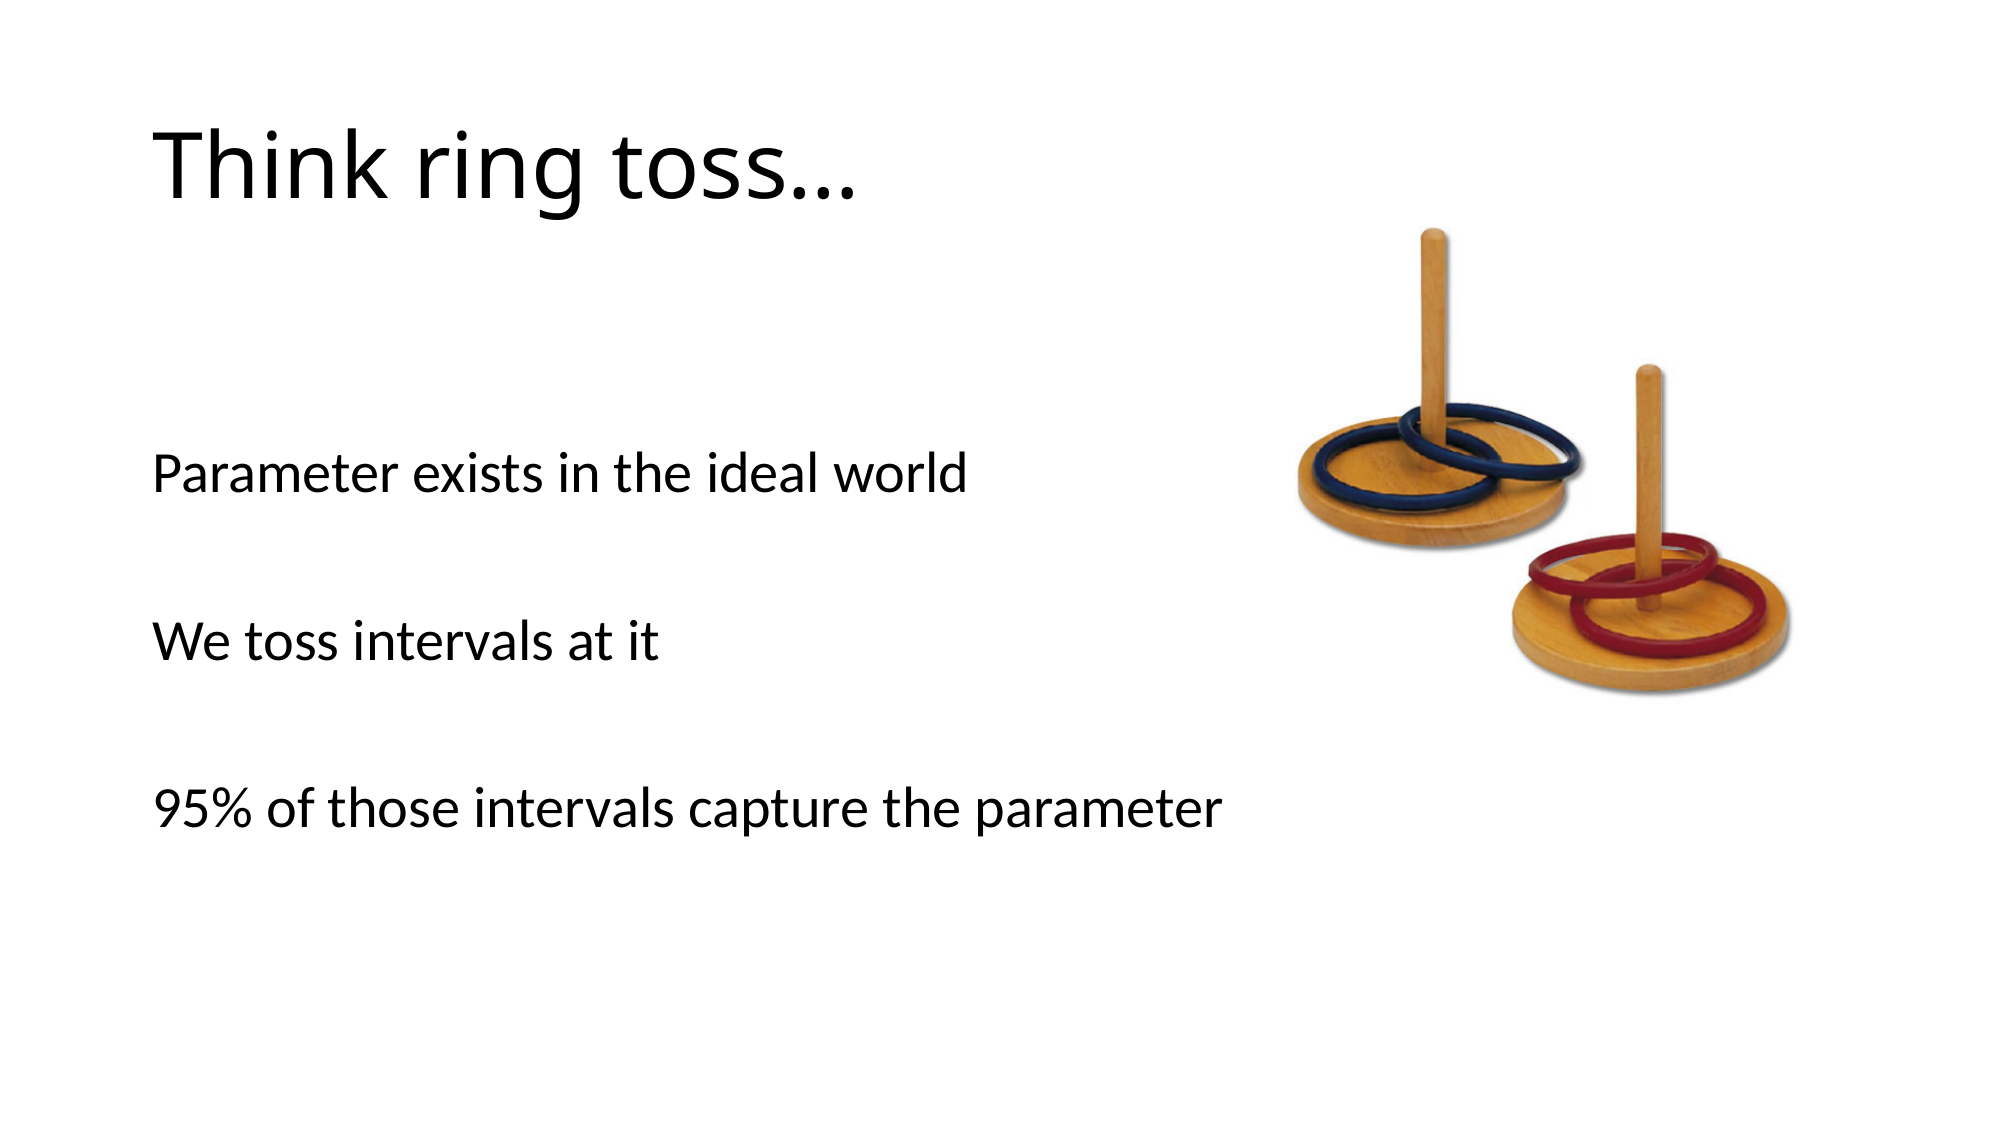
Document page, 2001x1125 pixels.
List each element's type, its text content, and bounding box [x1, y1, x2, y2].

title Think ring toss… [137, 59, 1863, 278]
picture [1287, 210, 1802, 725]
list Parameter exists in the ideal world We toss intervals at it 95% of those intervals capture the parameter [137, 434, 1863, 1014]
